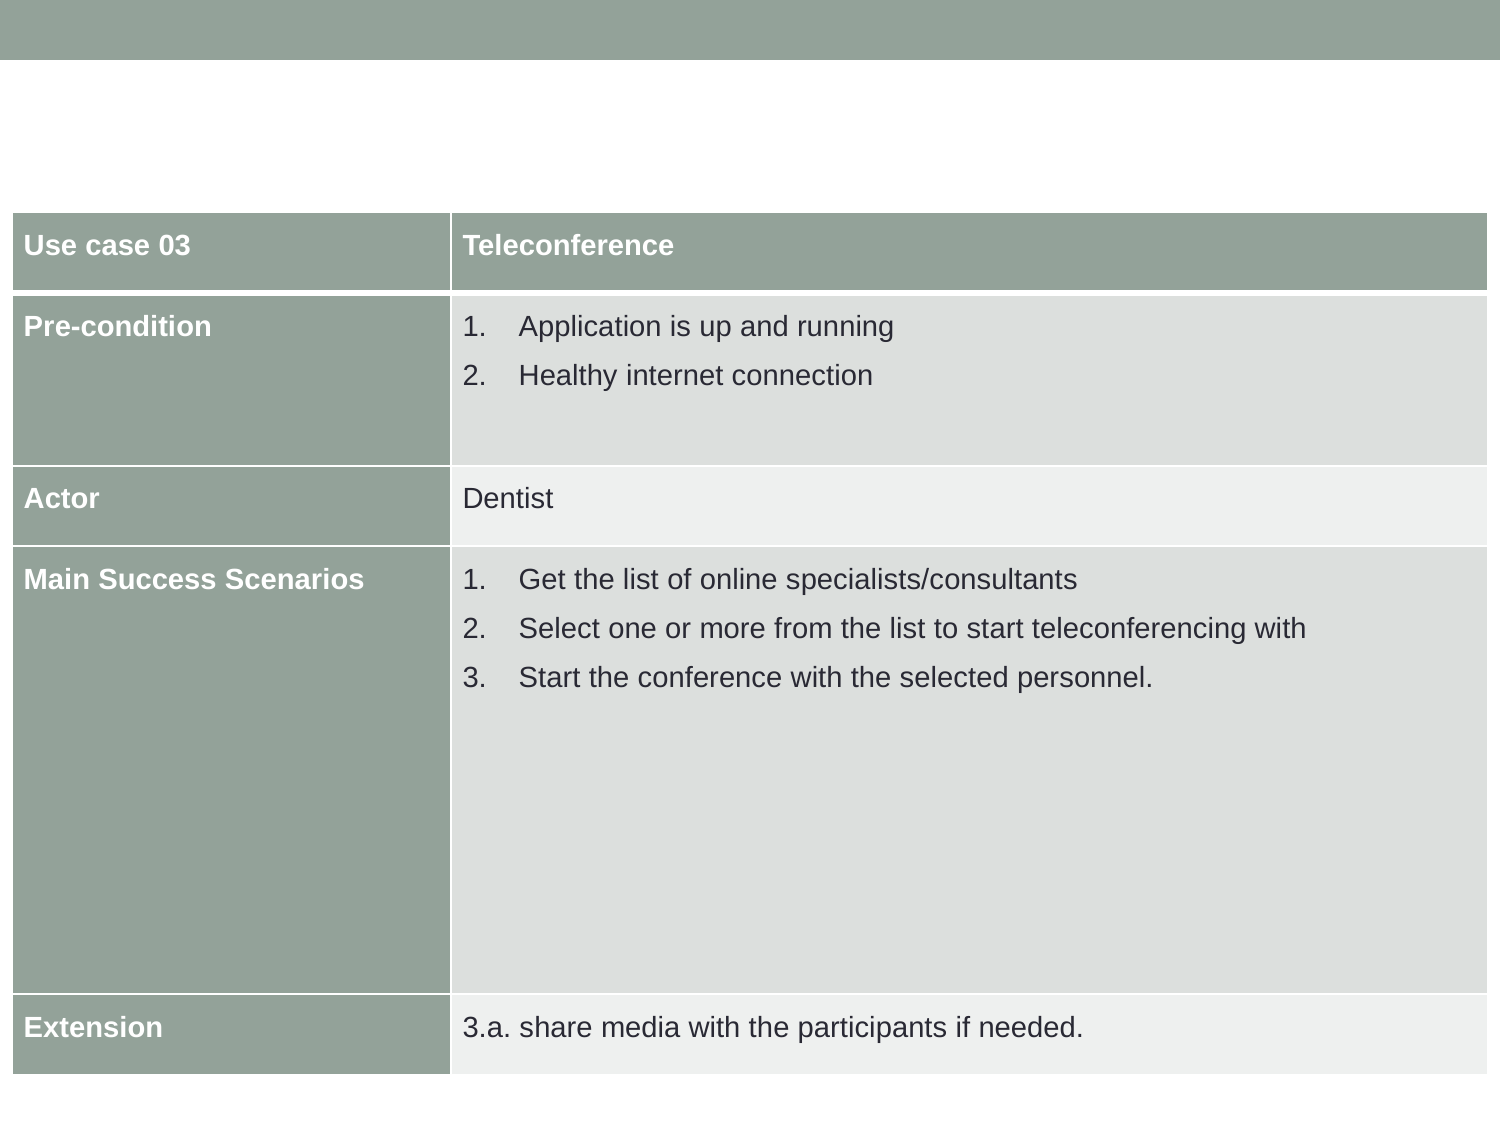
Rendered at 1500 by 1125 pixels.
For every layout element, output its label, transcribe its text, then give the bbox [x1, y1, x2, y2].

table_cell Dentist [452, 467, 1487, 545]
table_header Use case 03 [13, 213, 450, 290]
table_cell Actor [13, 467, 450, 545]
table_cell 3.a. share media with the participants if needed. [452, 995, 1487, 1074]
table_cell Application is up and running Healthy internet connection [452, 296, 1487, 465]
table_cell Get the list of online specialists/consultants Select one or more from the list to start teleconferencing with Start the conference with the selected personnel. [452, 547, 1487, 993]
table_cell Pre-condition [13, 296, 450, 465]
table_cell Main Success Scenarios [13, 547, 450, 993]
table_cell Extension [13, 995, 450, 1074]
table_header Teleconference [452, 213, 1487, 290]
